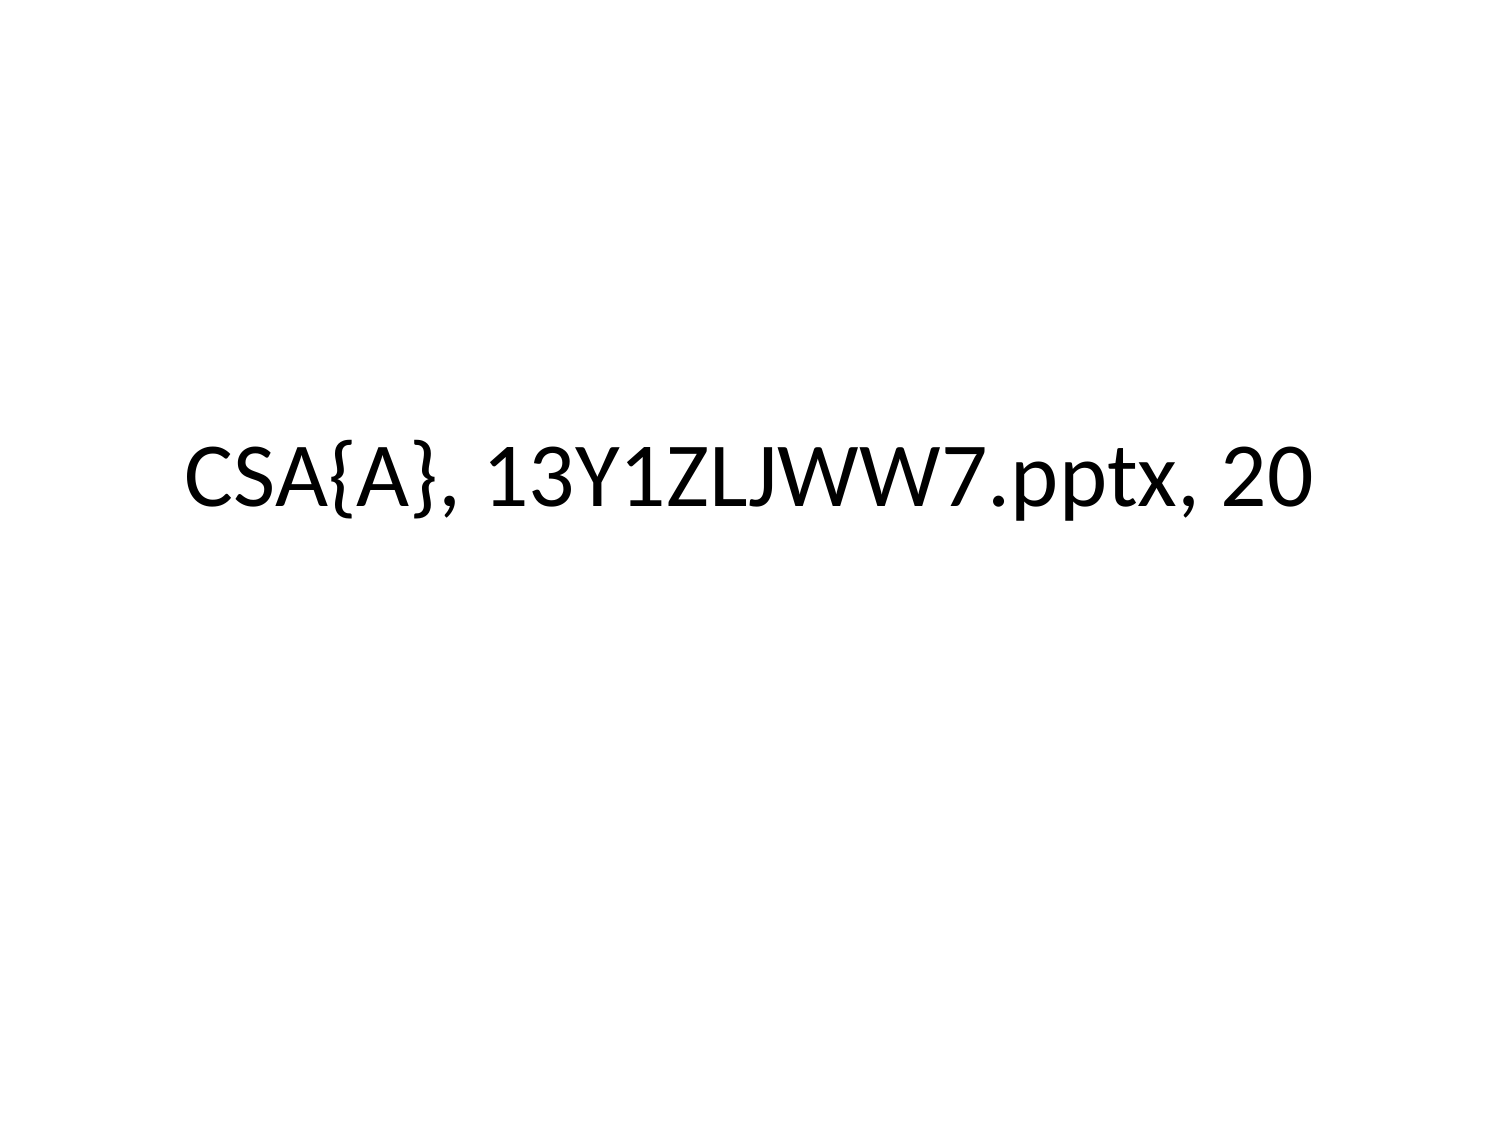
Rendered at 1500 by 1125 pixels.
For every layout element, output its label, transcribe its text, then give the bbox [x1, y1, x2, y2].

title CSA{A}, 13Y1ZLJWW7.pptx, 20 [112, 349, 1388, 591]
